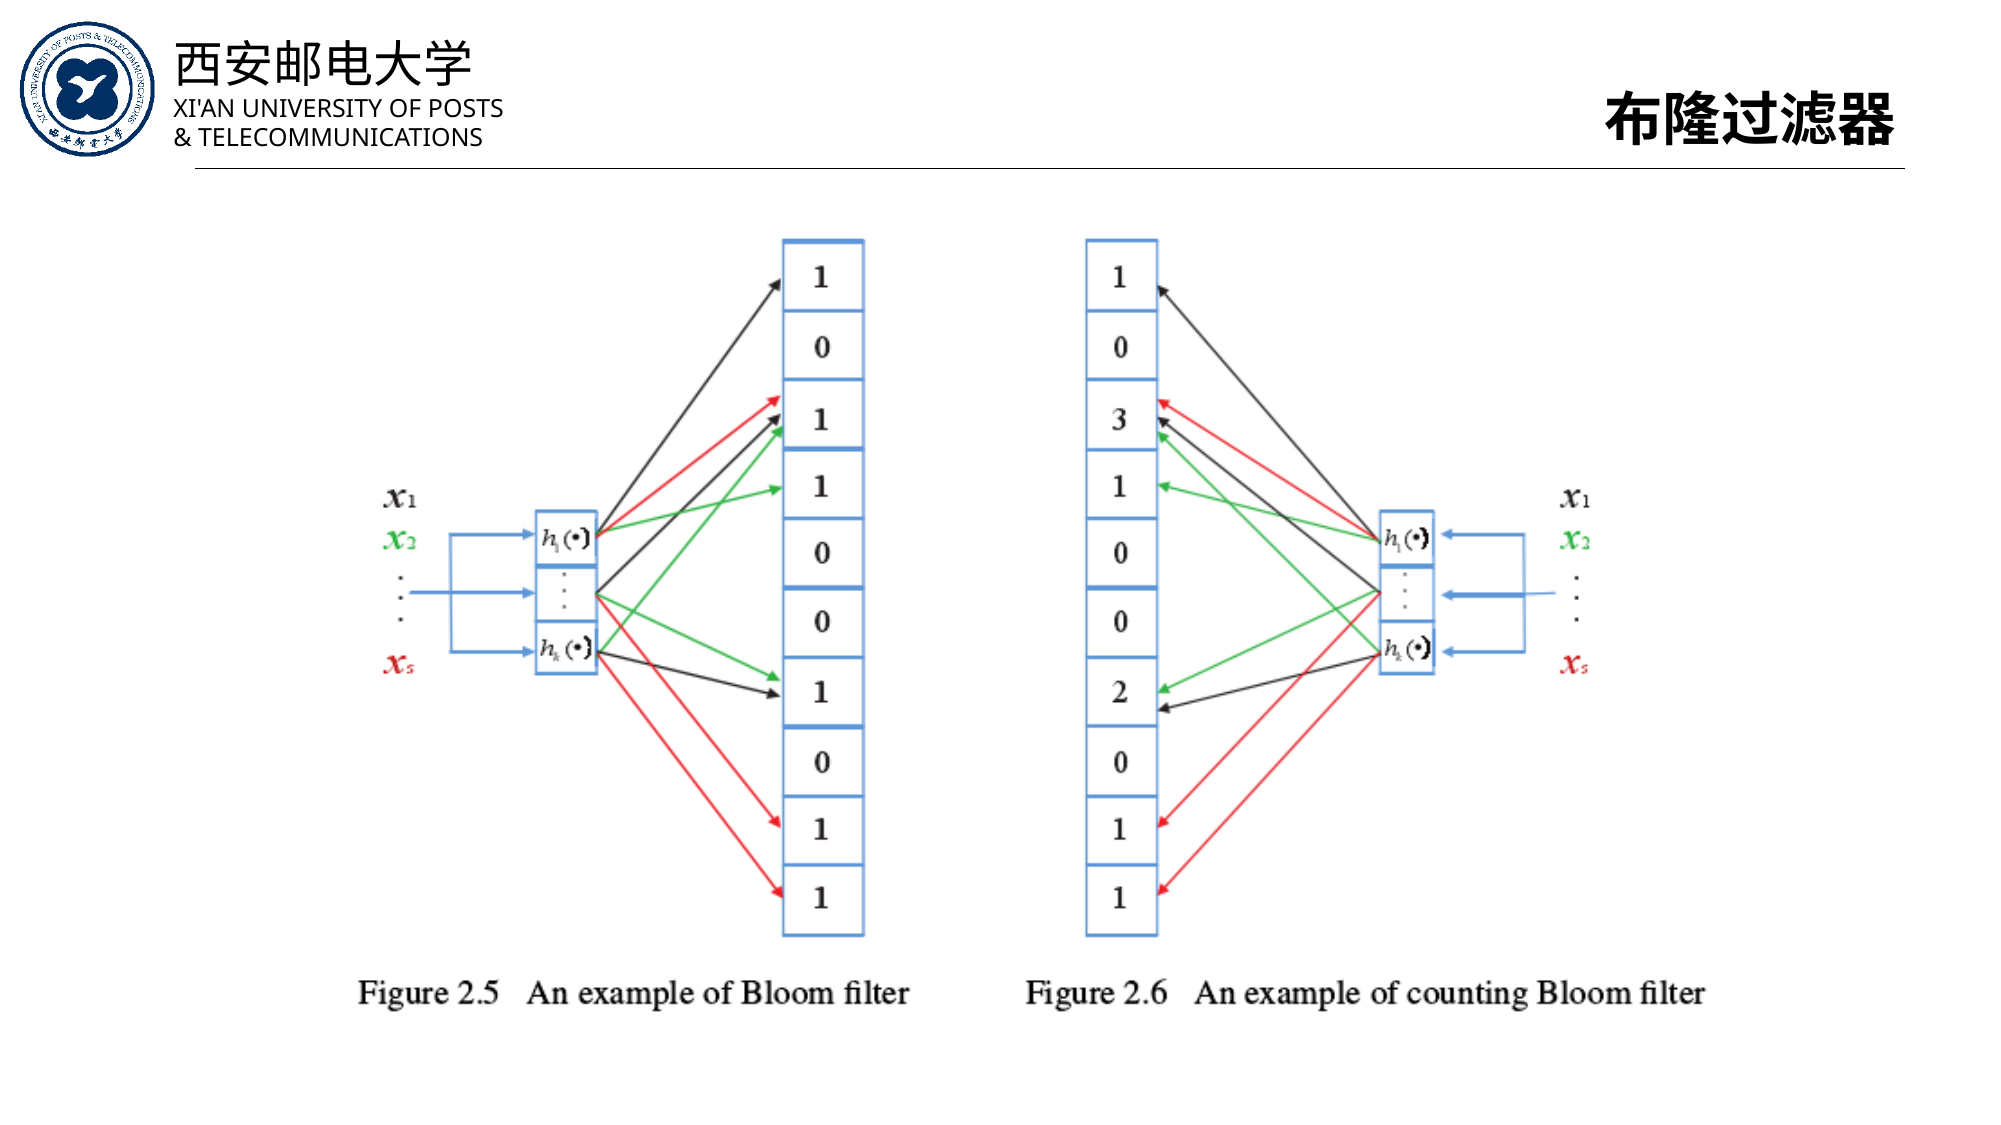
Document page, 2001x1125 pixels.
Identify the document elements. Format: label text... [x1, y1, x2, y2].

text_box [15, 17, 607, 161]
text_box 布隆过滤器 [1589, 75, 1923, 160]
picture [310, 212, 1723, 1035]
